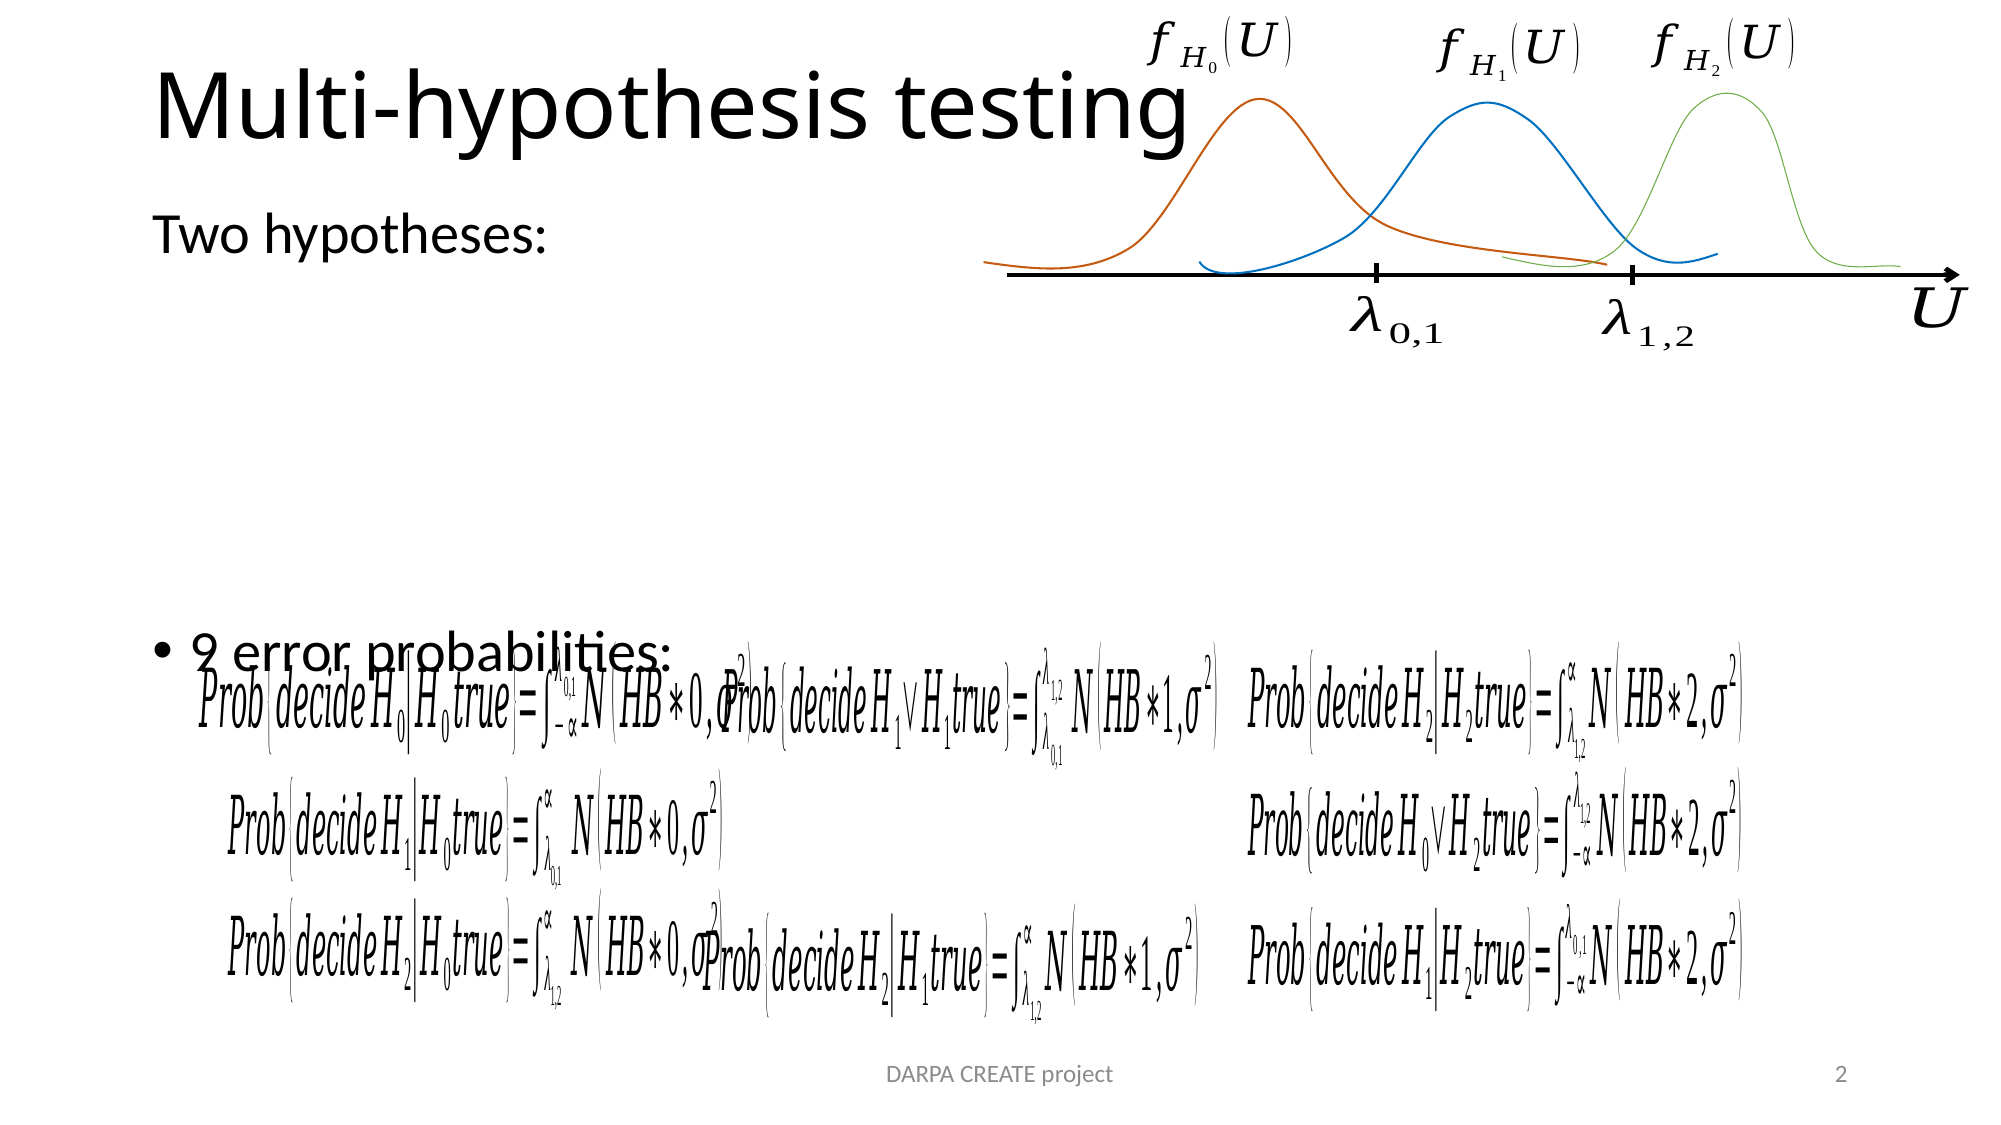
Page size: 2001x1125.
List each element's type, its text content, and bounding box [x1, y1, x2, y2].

footer DARPA CREATE project [662, 1042, 1338, 1103]
title Multi-hypothesis testing [137, 0, 1863, 218]
slide_number 2 [1412, 1042, 1863, 1103]
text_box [983, 13, 1974, 351]
